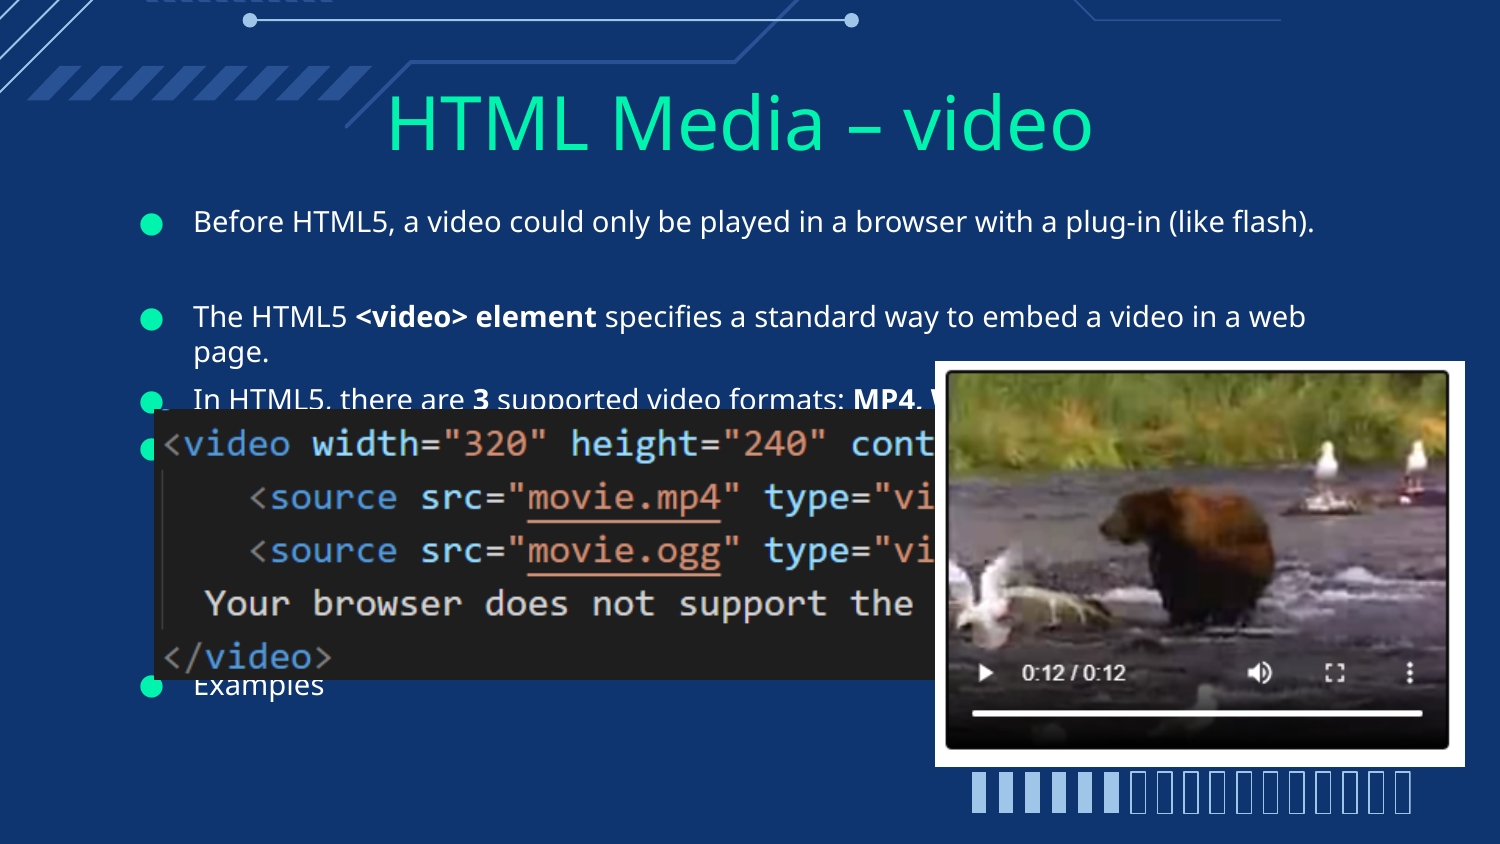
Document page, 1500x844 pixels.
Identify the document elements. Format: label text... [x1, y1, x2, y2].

picture [154, 361, 1466, 767]
title HTML Media – video [118, 75, 1382, 156]
list Before HTML5, a video could only be played in a browser with a plug-in (like flash). The HTML5 <video> element specifies a standard way to embed a video in a web page. In HTML5, there are 3 supported video formats: MP4, WebM, and Ogg. Video Media types: Examples [118, 203, 1382, 750]
